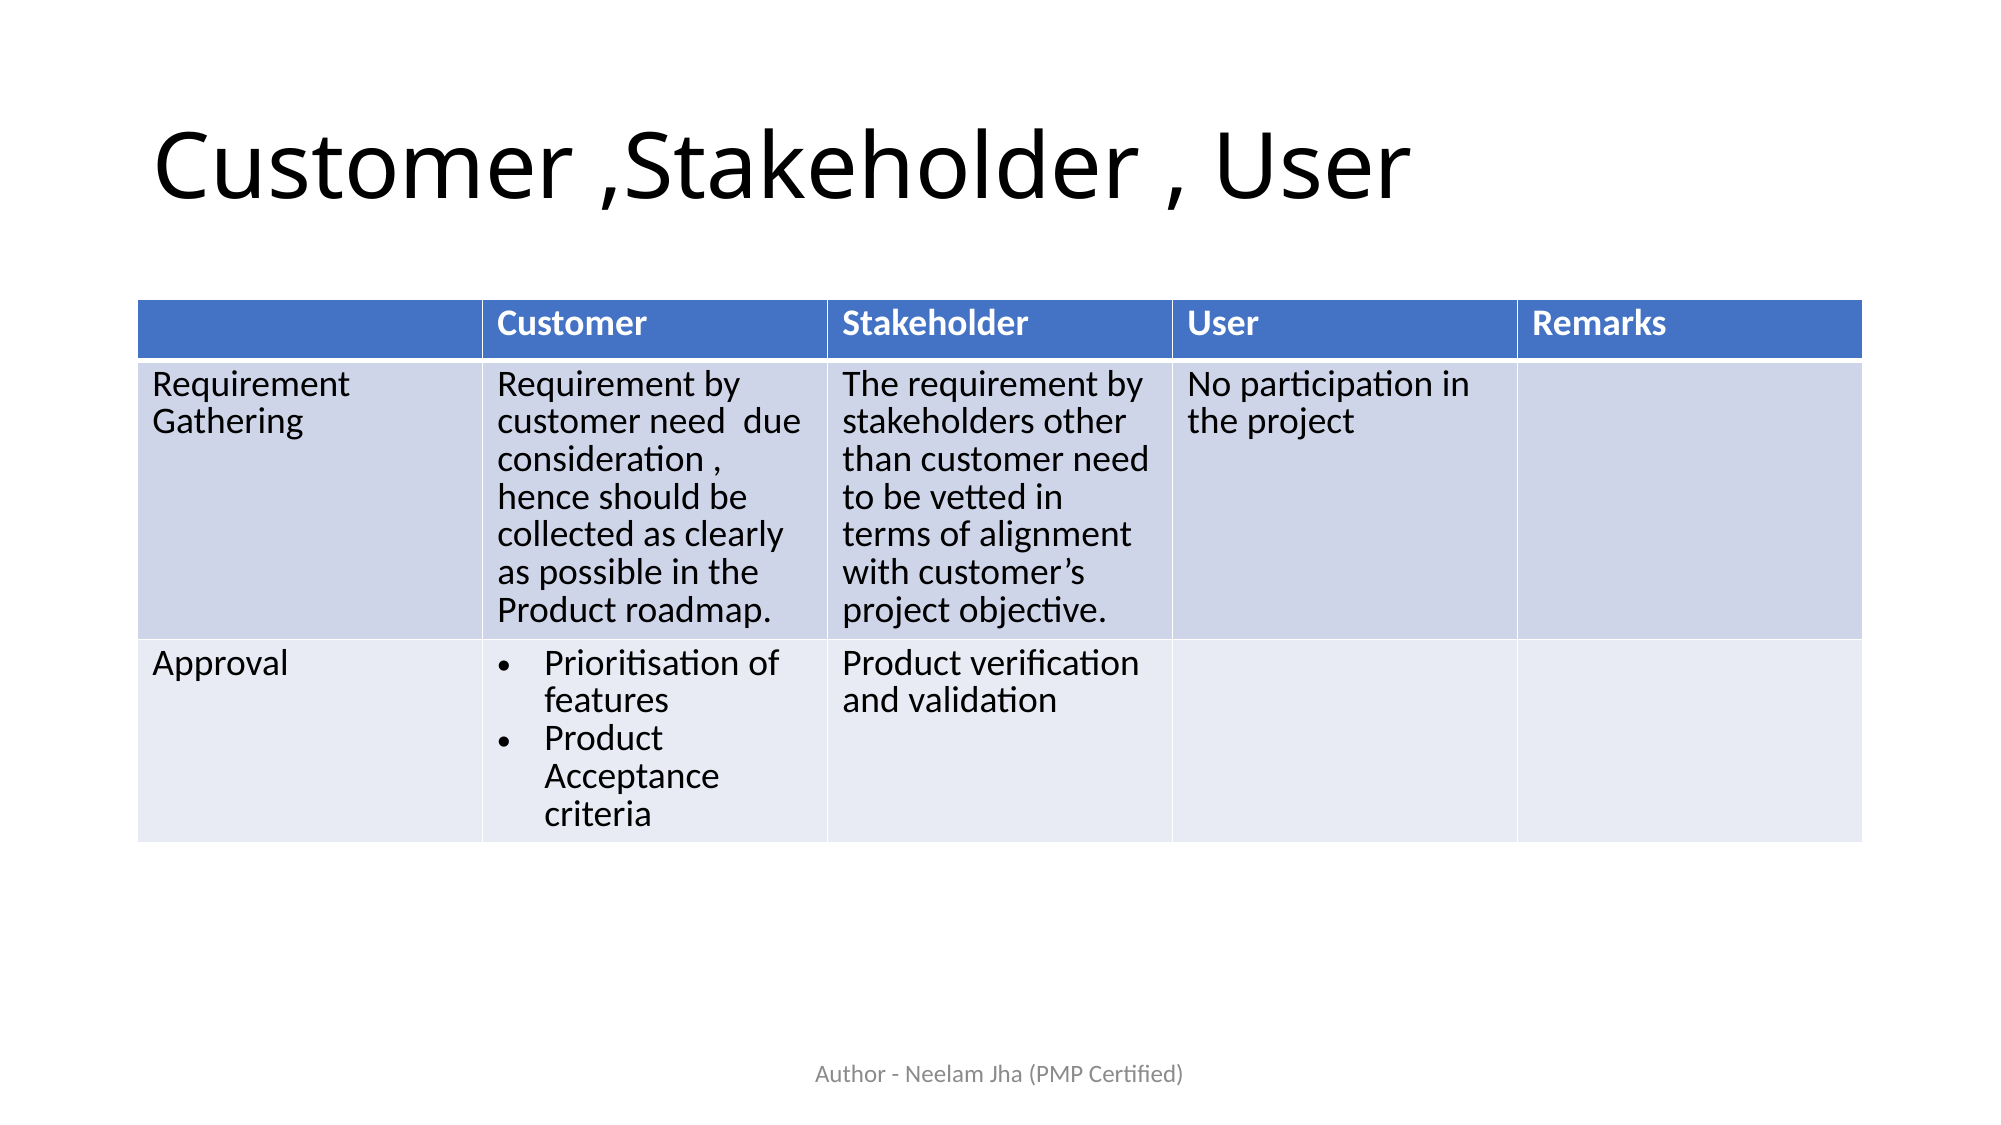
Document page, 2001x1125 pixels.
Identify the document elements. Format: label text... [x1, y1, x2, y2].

footer Author - Neelam Jha (PMP Certified) [662, 1042, 1338, 1103]
table_cell Prioritisation of features Product Acceptance criteria [483, 640, 827, 842]
table_header Remarks [1518, 300, 1862, 358]
table_header User [1173, 300, 1517, 358]
table_header Customer [483, 300, 827, 358]
table_cell [1173, 640, 1517, 842]
table_cell [1518, 640, 1862, 842]
table_cell The requirement by stakeholders other than customer need to be vetted in terms of alignment with customer’s project objective. [828, 363, 1172, 639]
table_cell Approval [138, 640, 482, 842]
table_cell No participation in the project [1173, 363, 1517, 639]
title Customer ,Stakeholder , User [137, 59, 1863, 278]
table_cell Requirement Gathering [138, 363, 482, 639]
table_cell Product verification and validation [828, 640, 1172, 842]
table_cell [1518, 363, 1862, 639]
table_cell Requirement by customer need due consideration , hence should be collected as clearly as possible in the Product roadmap. [483, 363, 827, 639]
table_header [138, 300, 482, 358]
table_header Stakeholder [828, 300, 1172, 358]
